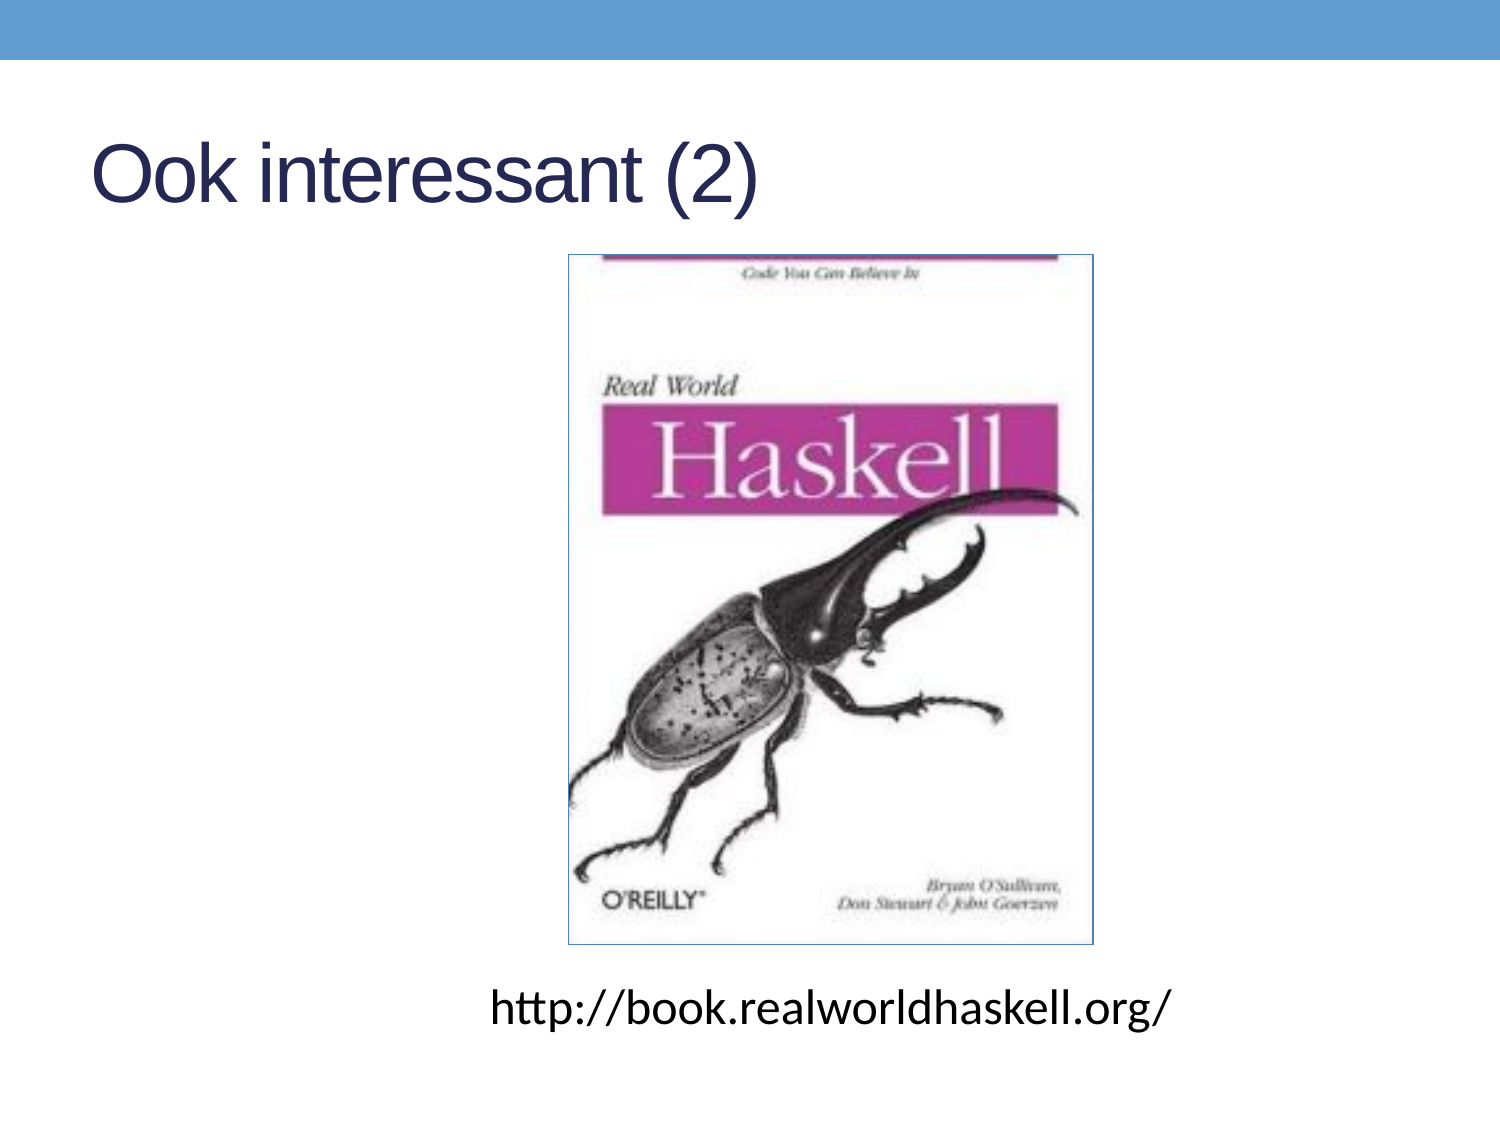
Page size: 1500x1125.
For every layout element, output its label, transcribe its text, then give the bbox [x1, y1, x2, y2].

picture [568, 255, 1093, 944]
title Ook interessant (2) [75, 87, 1425, 250]
text_box http://book.realworldhaskell.org/ [287, 978, 1375, 1042]
